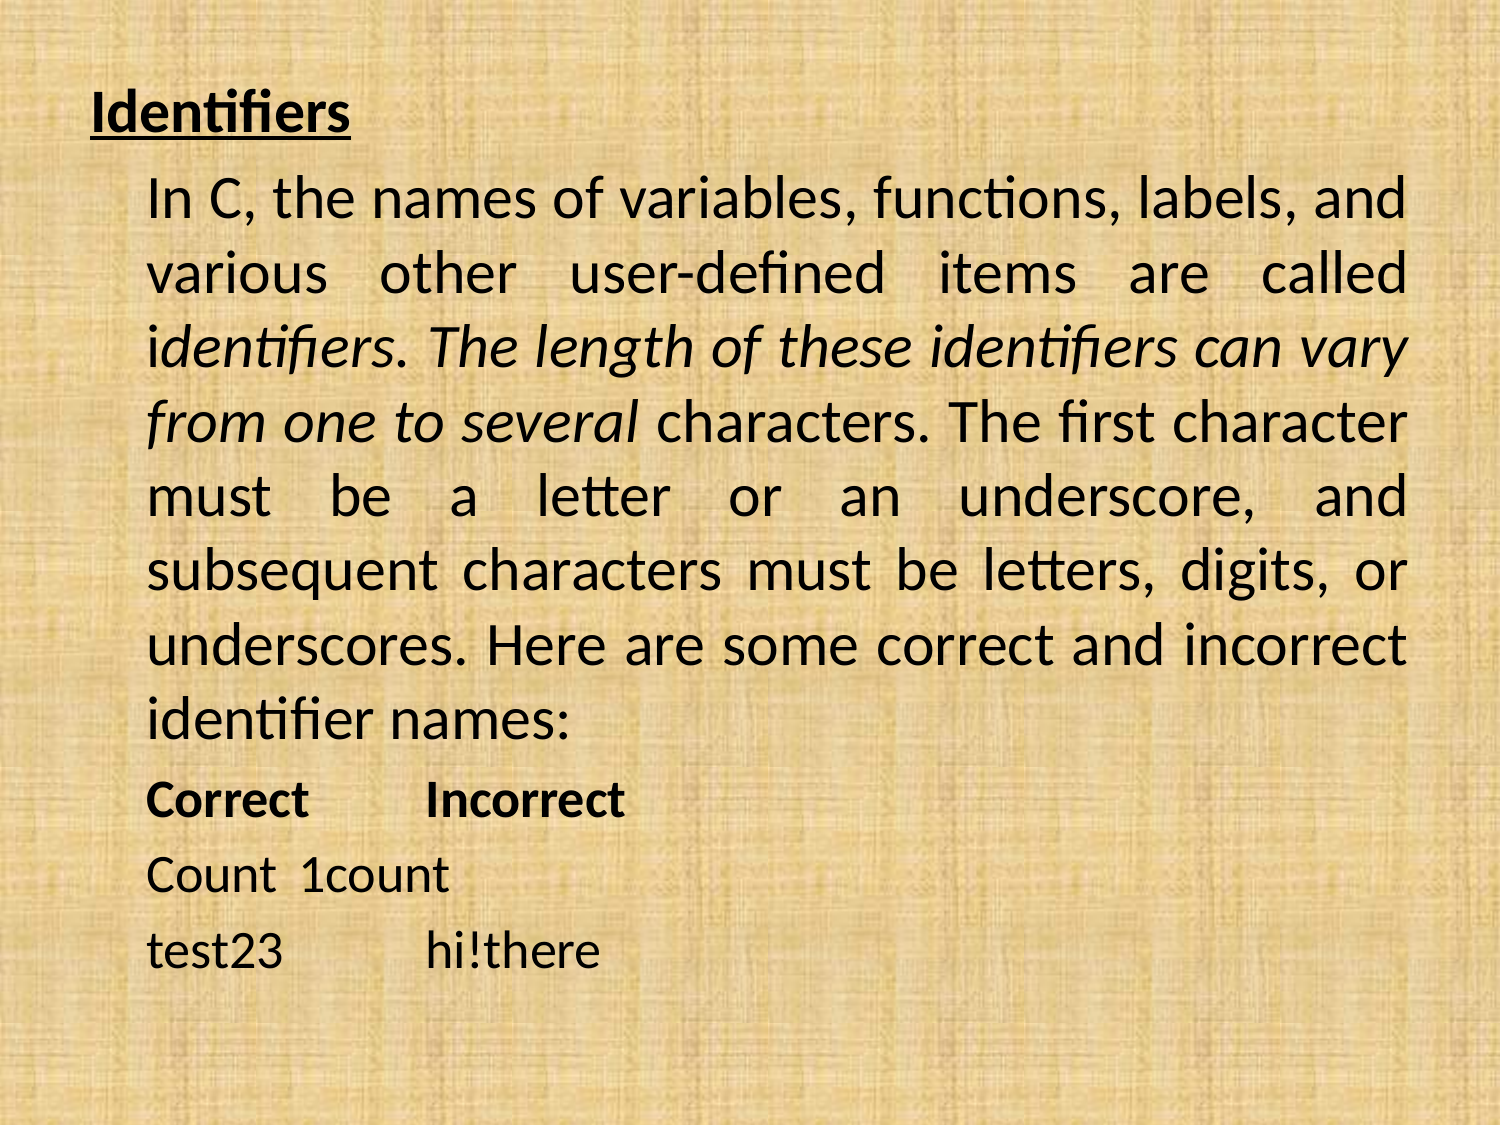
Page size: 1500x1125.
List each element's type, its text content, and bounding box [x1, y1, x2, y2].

list Identifiers In C, the names of variables, functions, labels, and various other user-defined items are called identifiers. The length of these identifiers can vary from one to several characters. The first character must be a letter or an underscore, and subsequent characters must be letters, digits, or underscores. Here are some correct and incorrect identifier names: Correct Incorrect Count 1count test23 hi!there [75, 62, 1425, 1005]
picture [0, 0, 1500, 1125]
